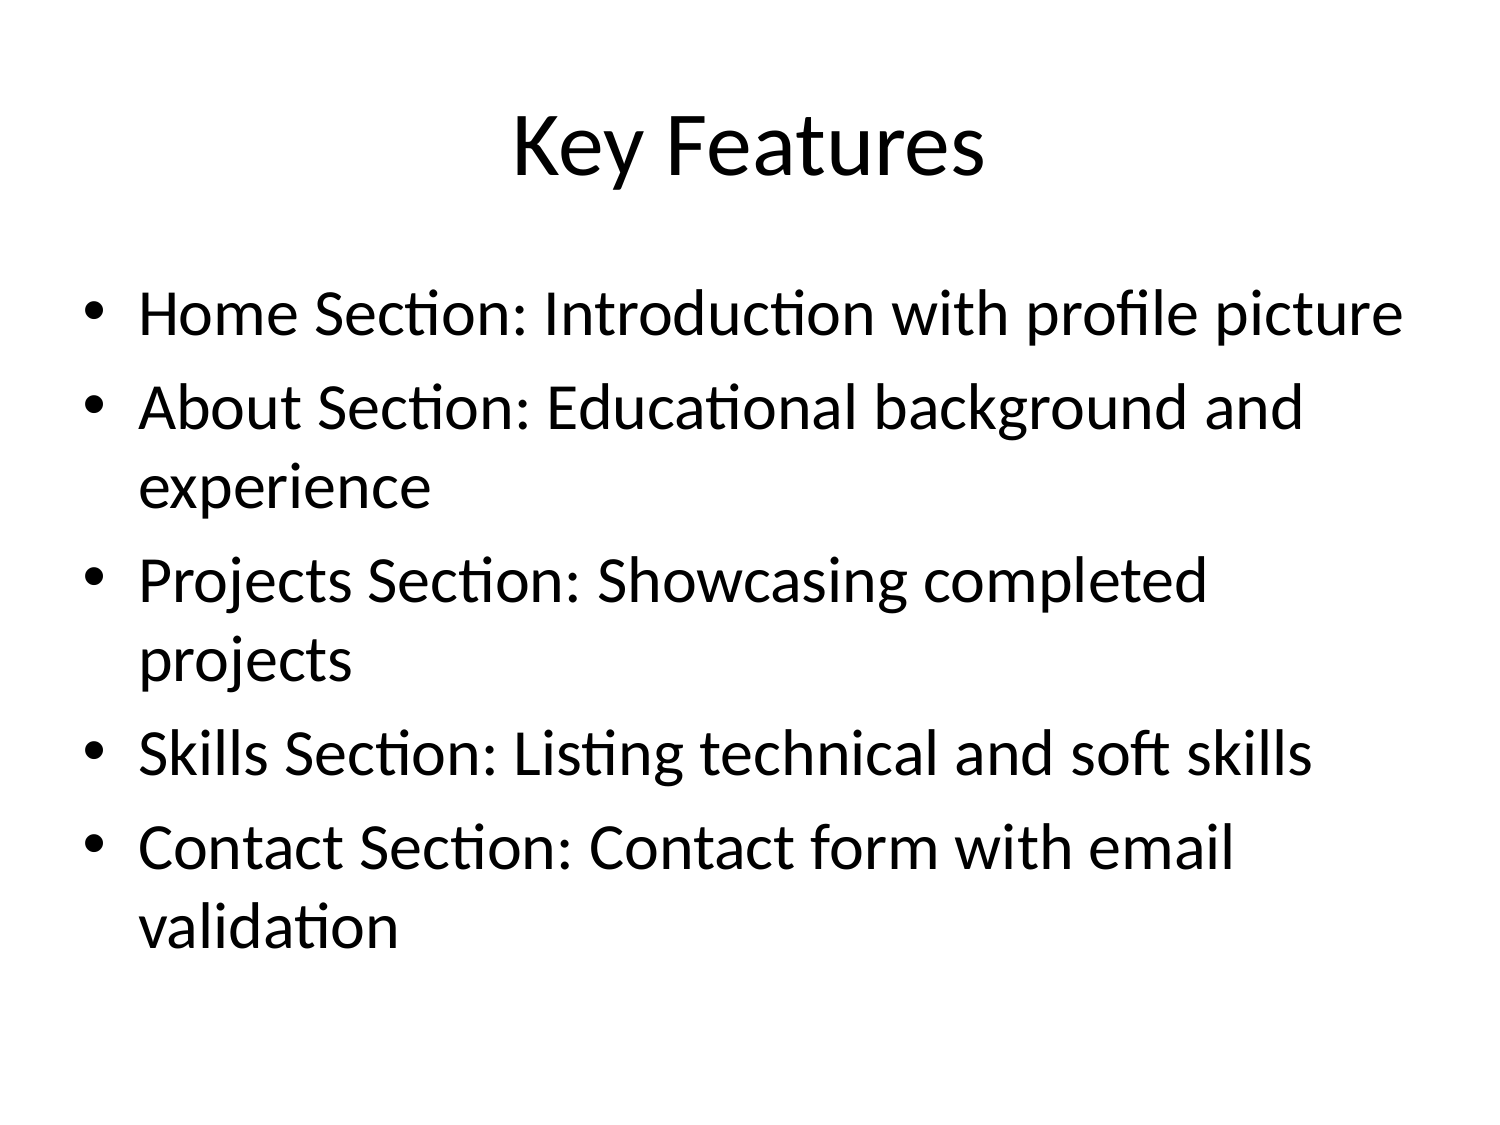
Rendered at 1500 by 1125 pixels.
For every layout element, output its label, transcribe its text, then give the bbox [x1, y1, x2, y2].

title Key Features [74, 44, 1426, 234]
list Home Section: Introduction with profile picture About Section: Educational background and experience Projects Section: Showcasing completed projects Skills Section: Listing technical and soft skills Contact Section: Contact form with email validation [74, 261, 1426, 1006]
